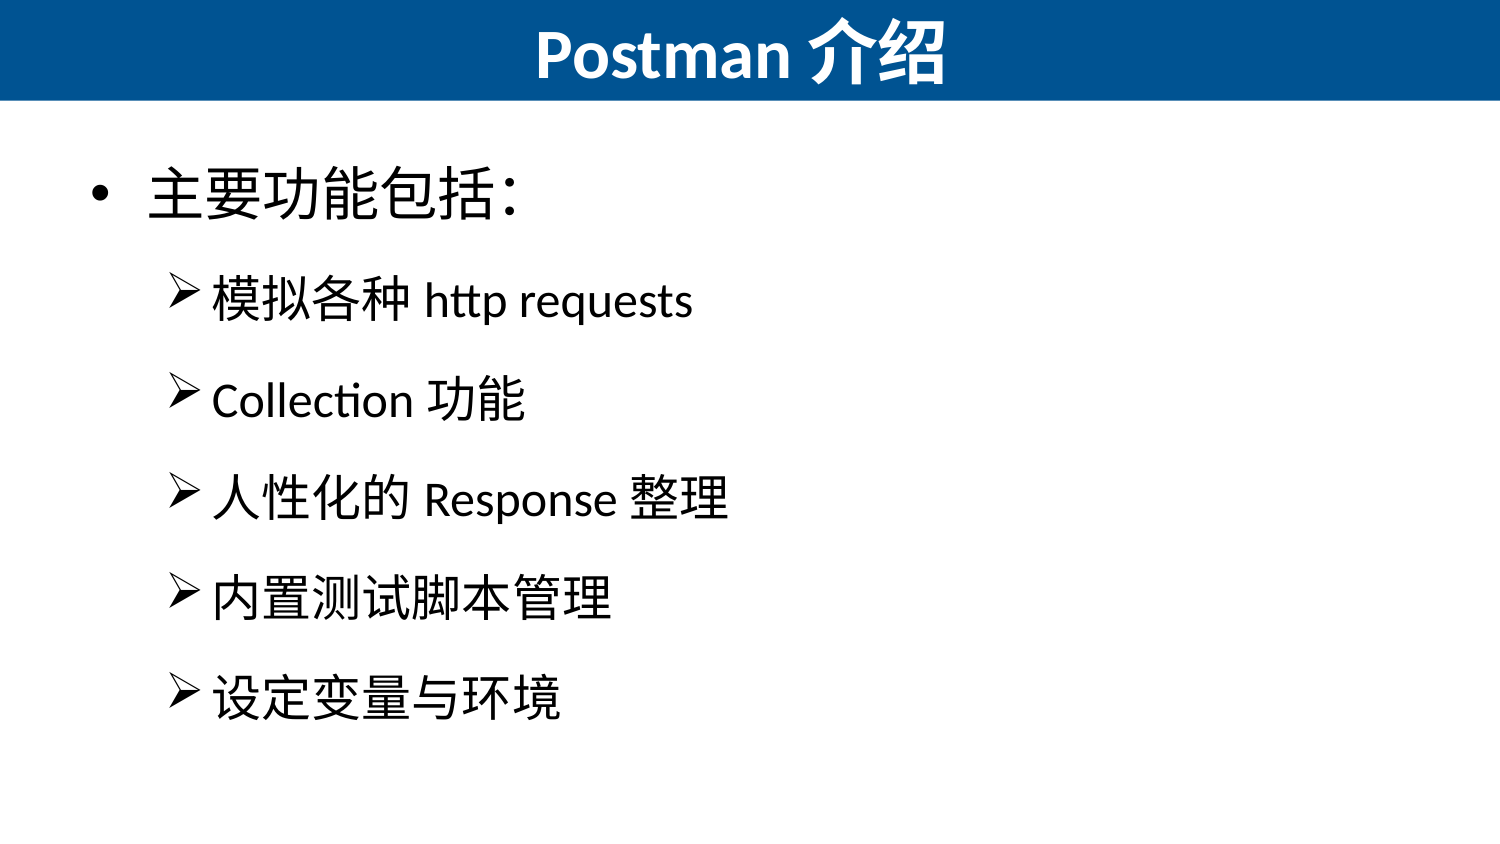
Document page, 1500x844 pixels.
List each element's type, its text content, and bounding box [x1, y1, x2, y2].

list 主要功能包括： 模拟各种http requests Collection功能 人性化的Response整理 内置测试脚本管理 设定变量与环境 [75, 114, 1425, 754]
title Postman介绍 [2, 0, 1483, 101]
